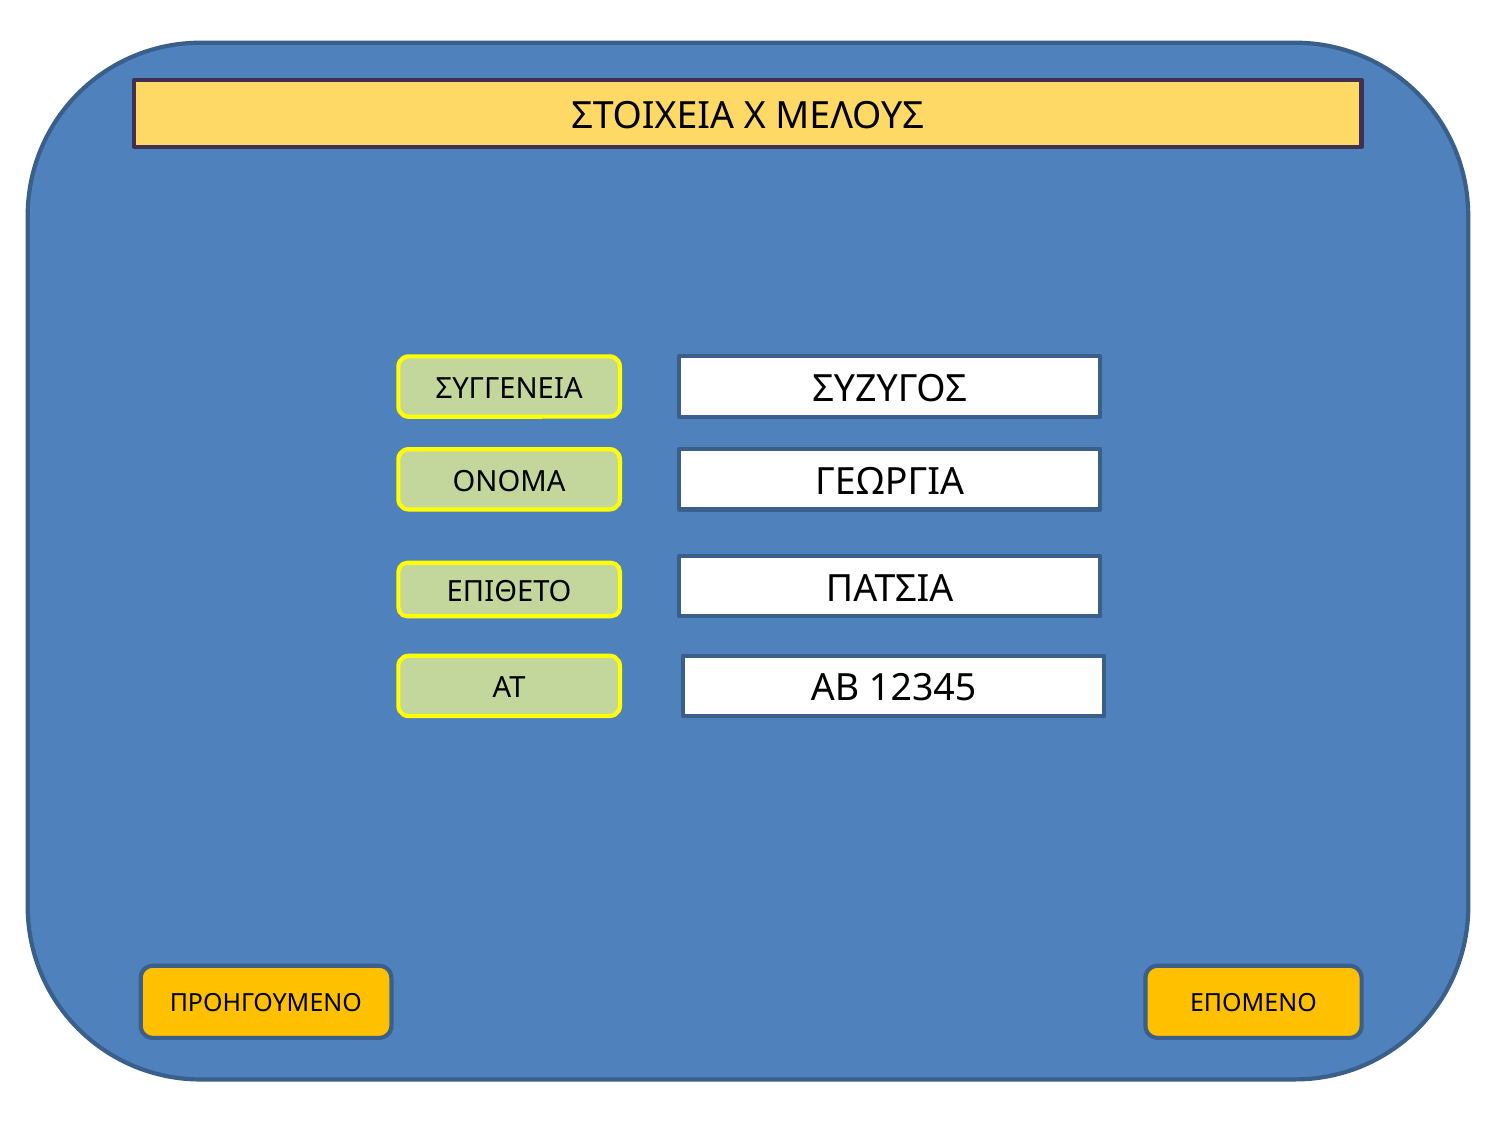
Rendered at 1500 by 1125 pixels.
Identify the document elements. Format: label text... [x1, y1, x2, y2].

text_box ΣΥΓΓΕΝΕΙΑ [396, 354, 623, 419]
text_box ΠΑΤΣΙΑ [677, 554, 1102, 618]
text_box ΕΠΙΘΕΤΟ [396, 560, 623, 619]
text_box ΟΝΟΜΑ [396, 447, 623, 512]
text_box ΠΡΟΗΓΟΥΜΕΝΟ [138, 963, 394, 1040]
text_box ΑΒ 12345 [681, 654, 1106, 718]
text_box ΑΤ [396, 653, 623, 719]
text_box ΓΕΩΡΓΙΑ [677, 447, 1102, 512]
text_box ΣΤΟΙΧΕΙΑ Χ ΜΕΛΟΥΣ [132, 78, 1364, 149]
text_box ΣΥΖΥΓΟΣ [677, 354, 1102, 419]
text_box [25, 40, 1471, 1082]
text_box ΕΠΟΜΕΝΟ [1143, 963, 1364, 1040]
